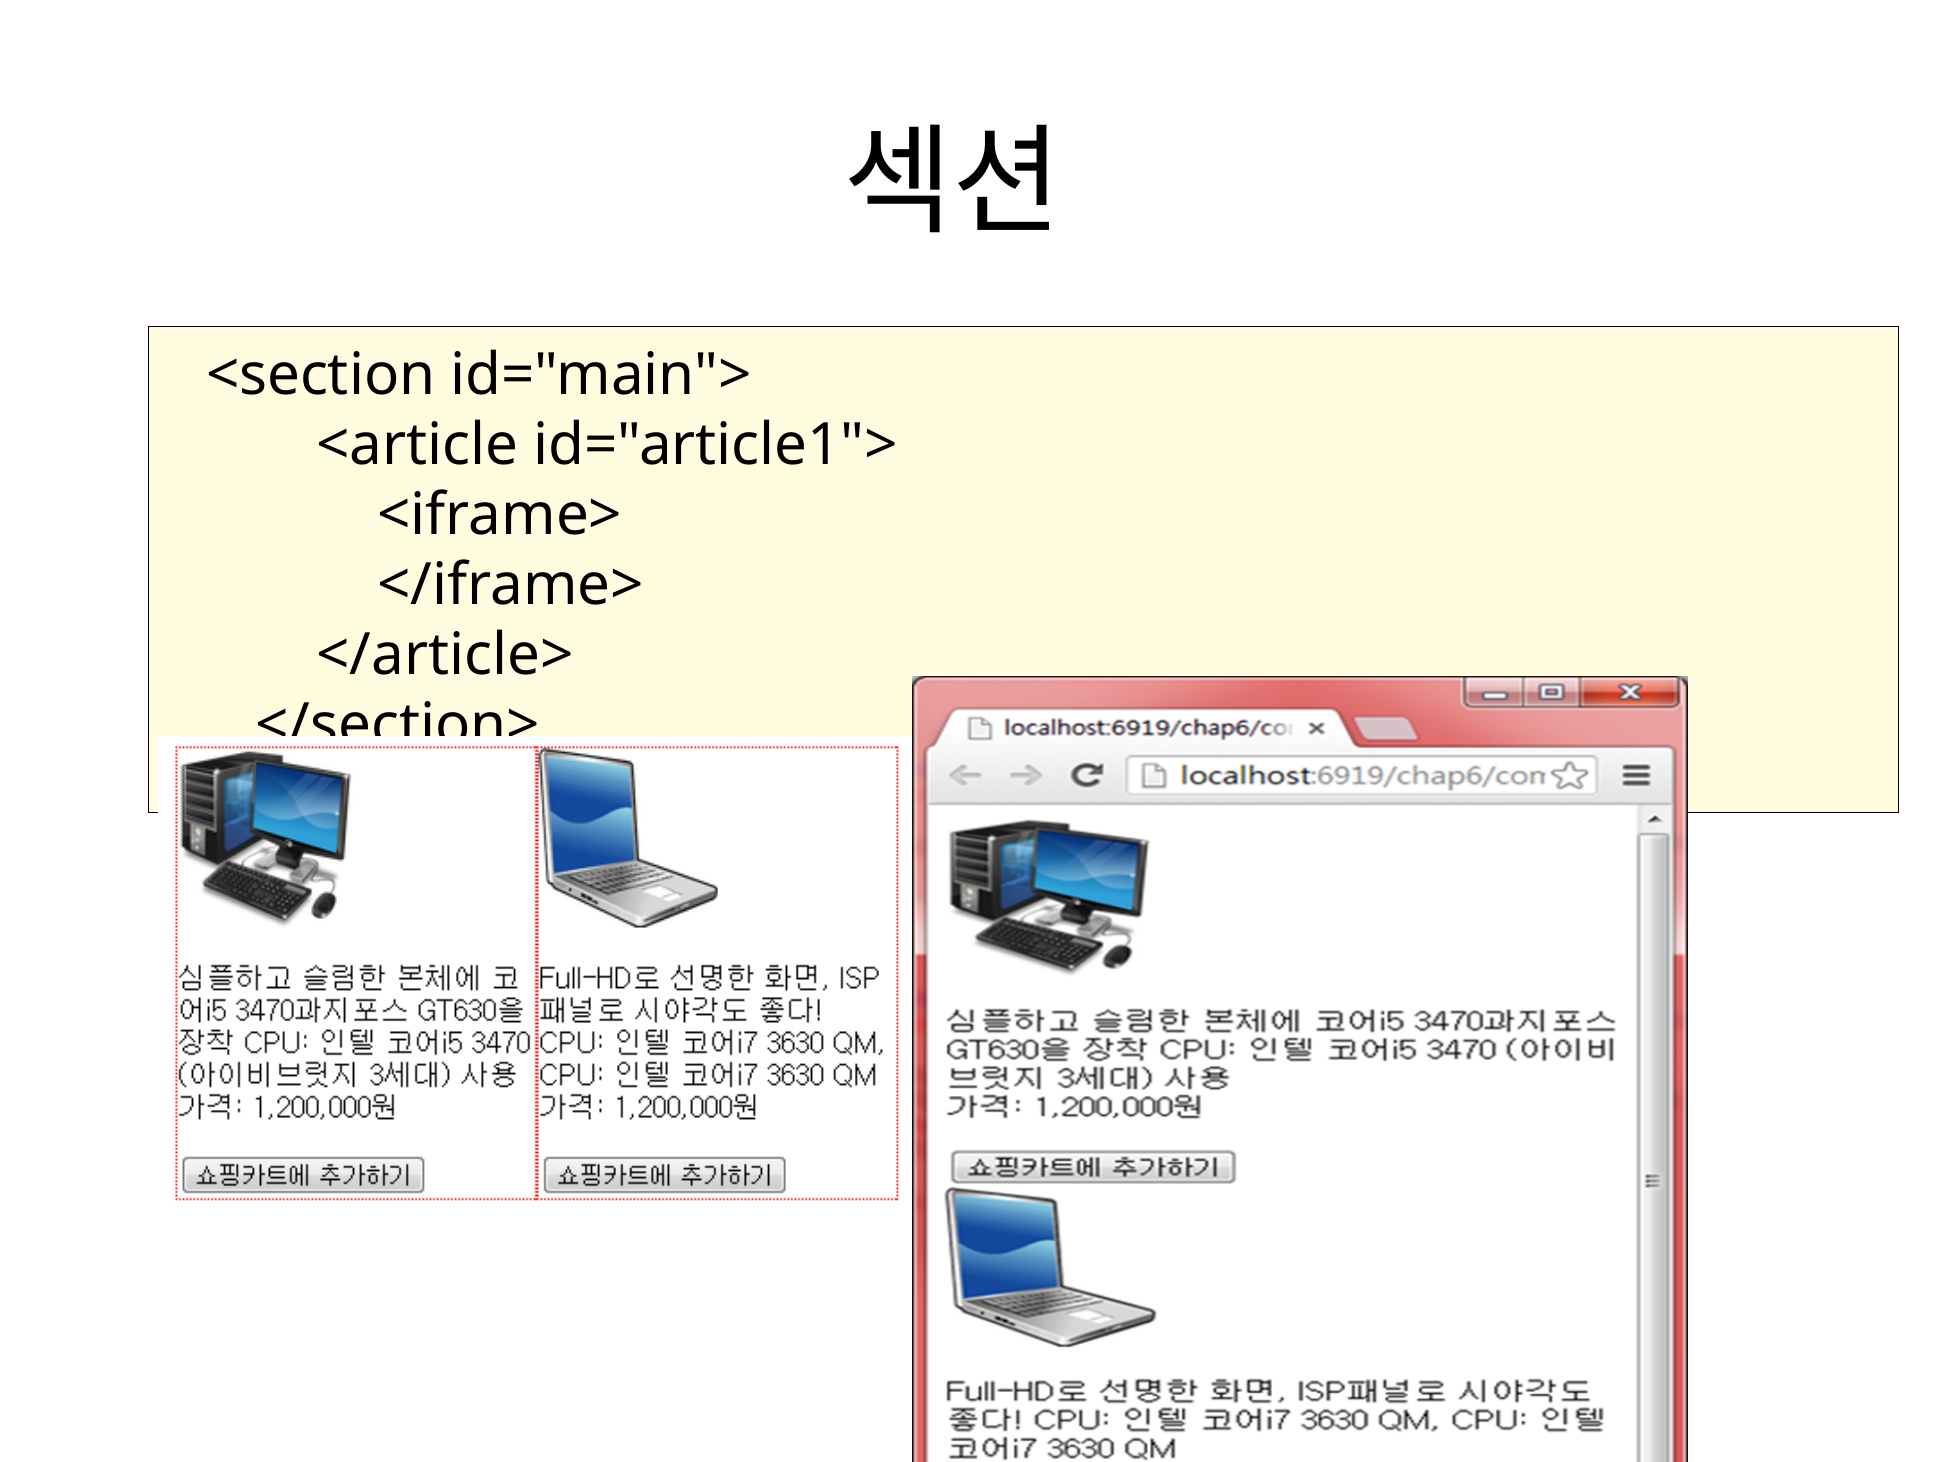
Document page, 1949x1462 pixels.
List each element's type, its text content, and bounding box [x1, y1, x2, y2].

picture [157, 676, 1689, 1462]
title 섹션 [156, 92, 1749, 255]
text_box <section id="main"> <article id="article1"> <iframe> </iframe> </article> </section> [148, 326, 1899, 813]
